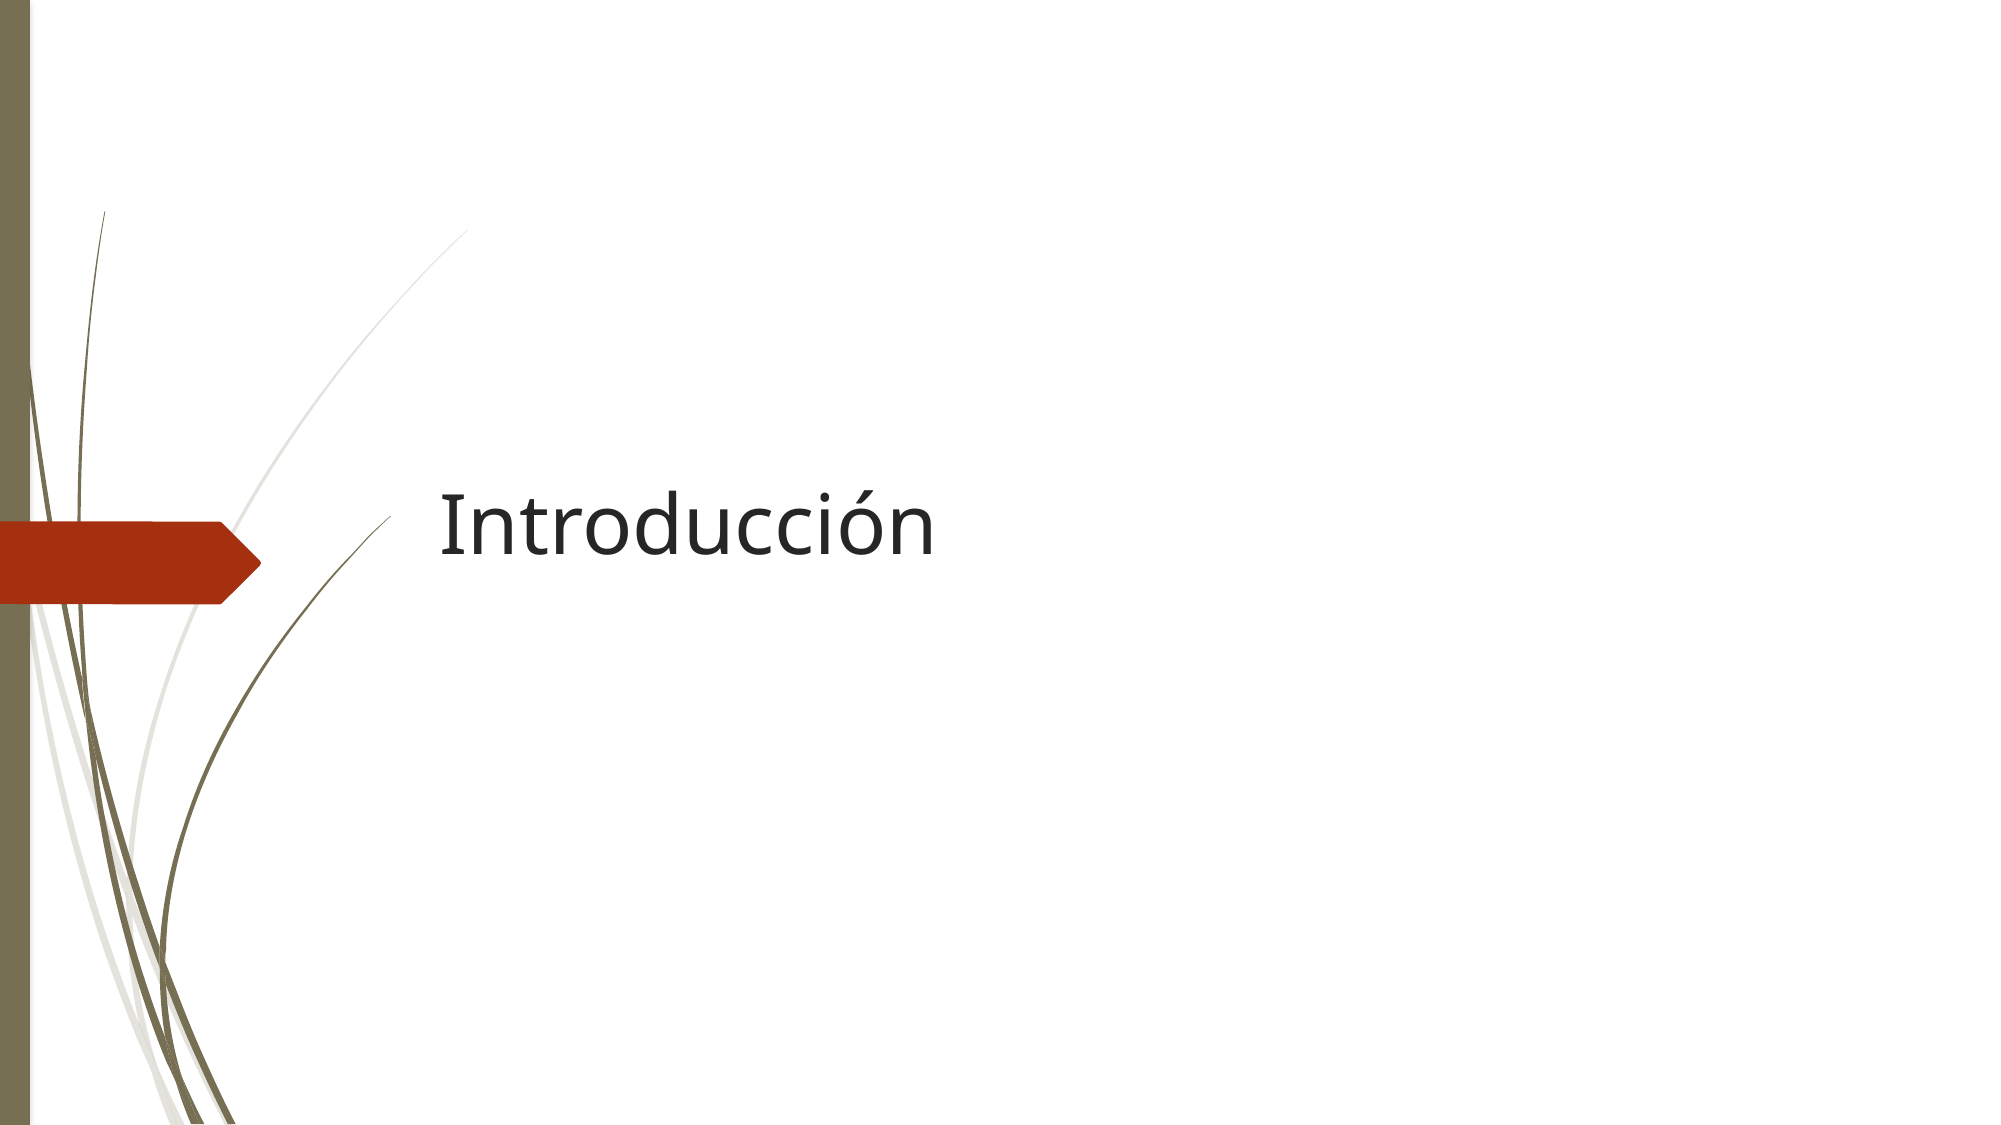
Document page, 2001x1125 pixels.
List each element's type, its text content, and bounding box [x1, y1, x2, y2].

title Introducción [424, 337, 1888, 579]
